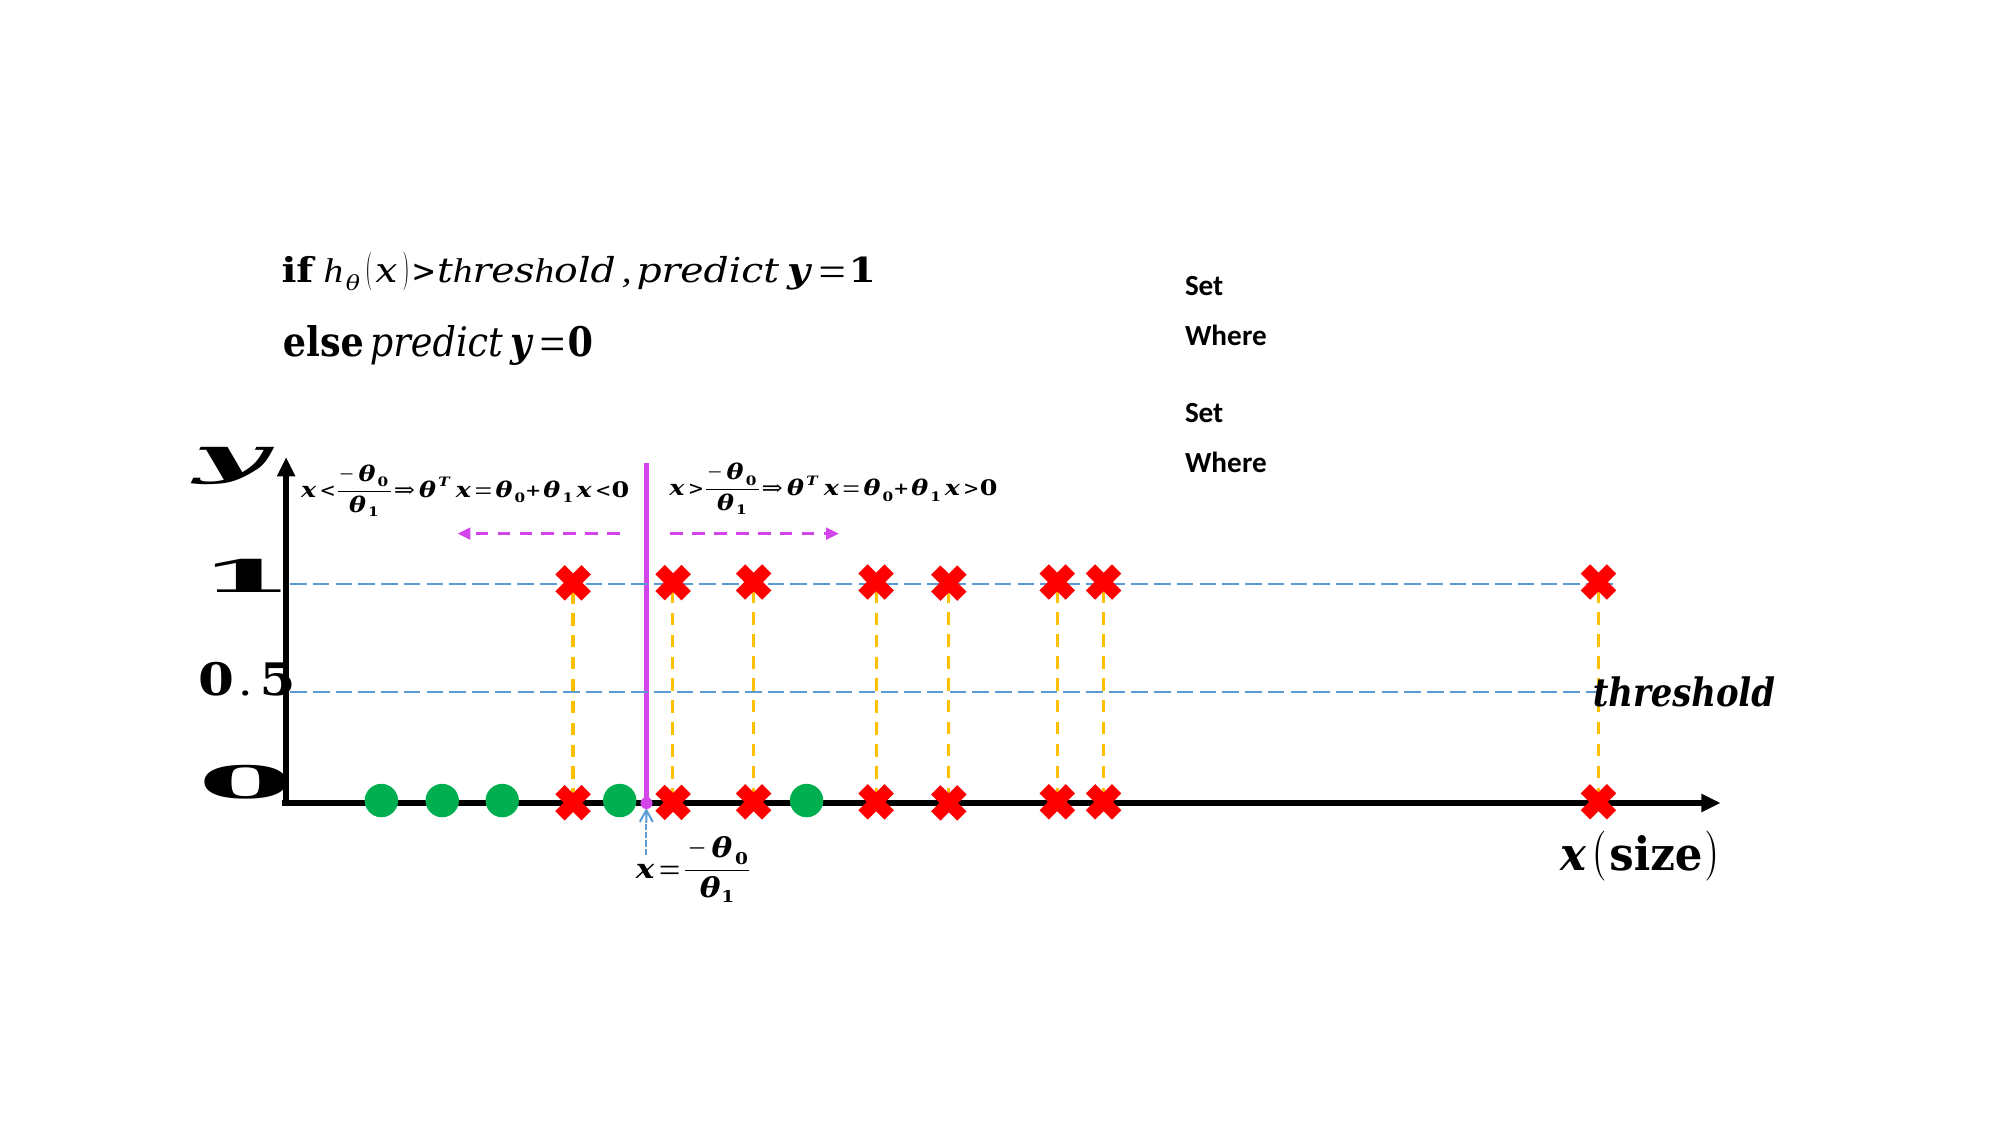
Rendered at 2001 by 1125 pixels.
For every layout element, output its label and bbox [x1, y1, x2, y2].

text_box [185, 249, 1778, 907]
